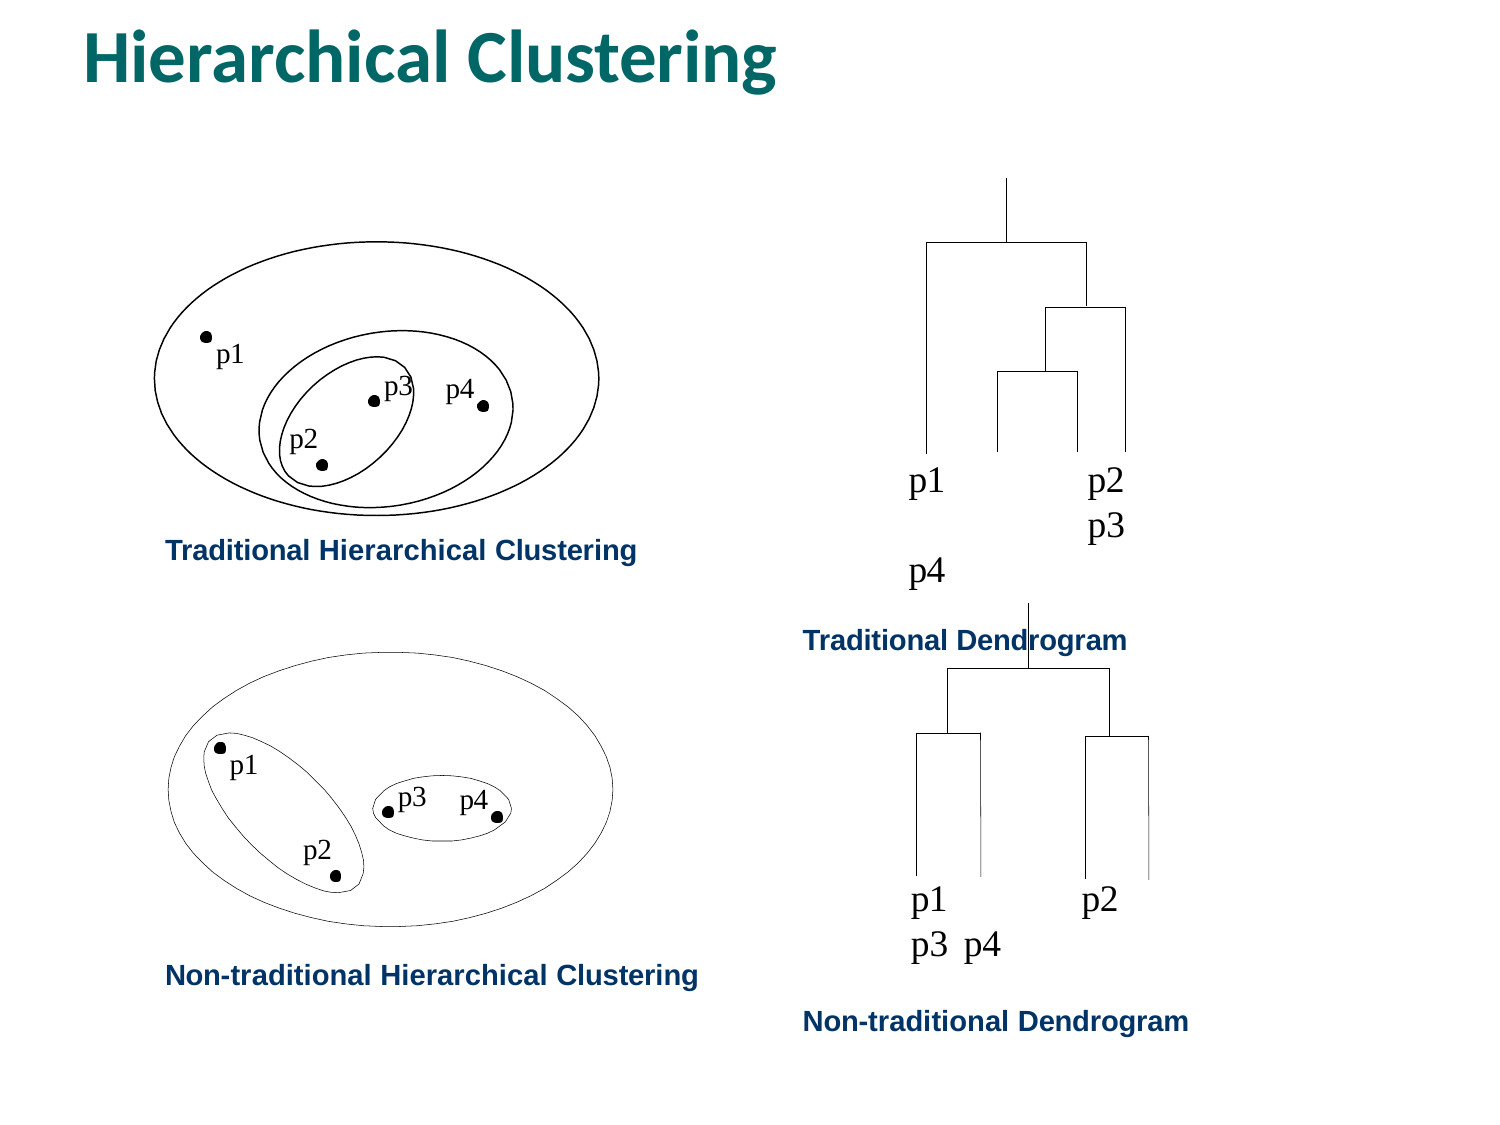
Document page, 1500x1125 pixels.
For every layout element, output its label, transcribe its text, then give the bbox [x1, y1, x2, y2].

title Hierarchical Clustering [56, 0, 1444, 196]
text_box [167, 651, 614, 927]
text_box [153, 240, 600, 517]
text_box Non-traditional Hierarchical Clustering [162, 954, 701, 992]
text_box p1 p2 p3 p4 Non-traditional Dendrogram [800, 871, 1193, 1037]
text_box Traditional Hierarchical Clustering [162, 529, 642, 567]
text_box p1 p2 p3 p4 Traditional Dendrogram [800, 452, 1154, 657]
